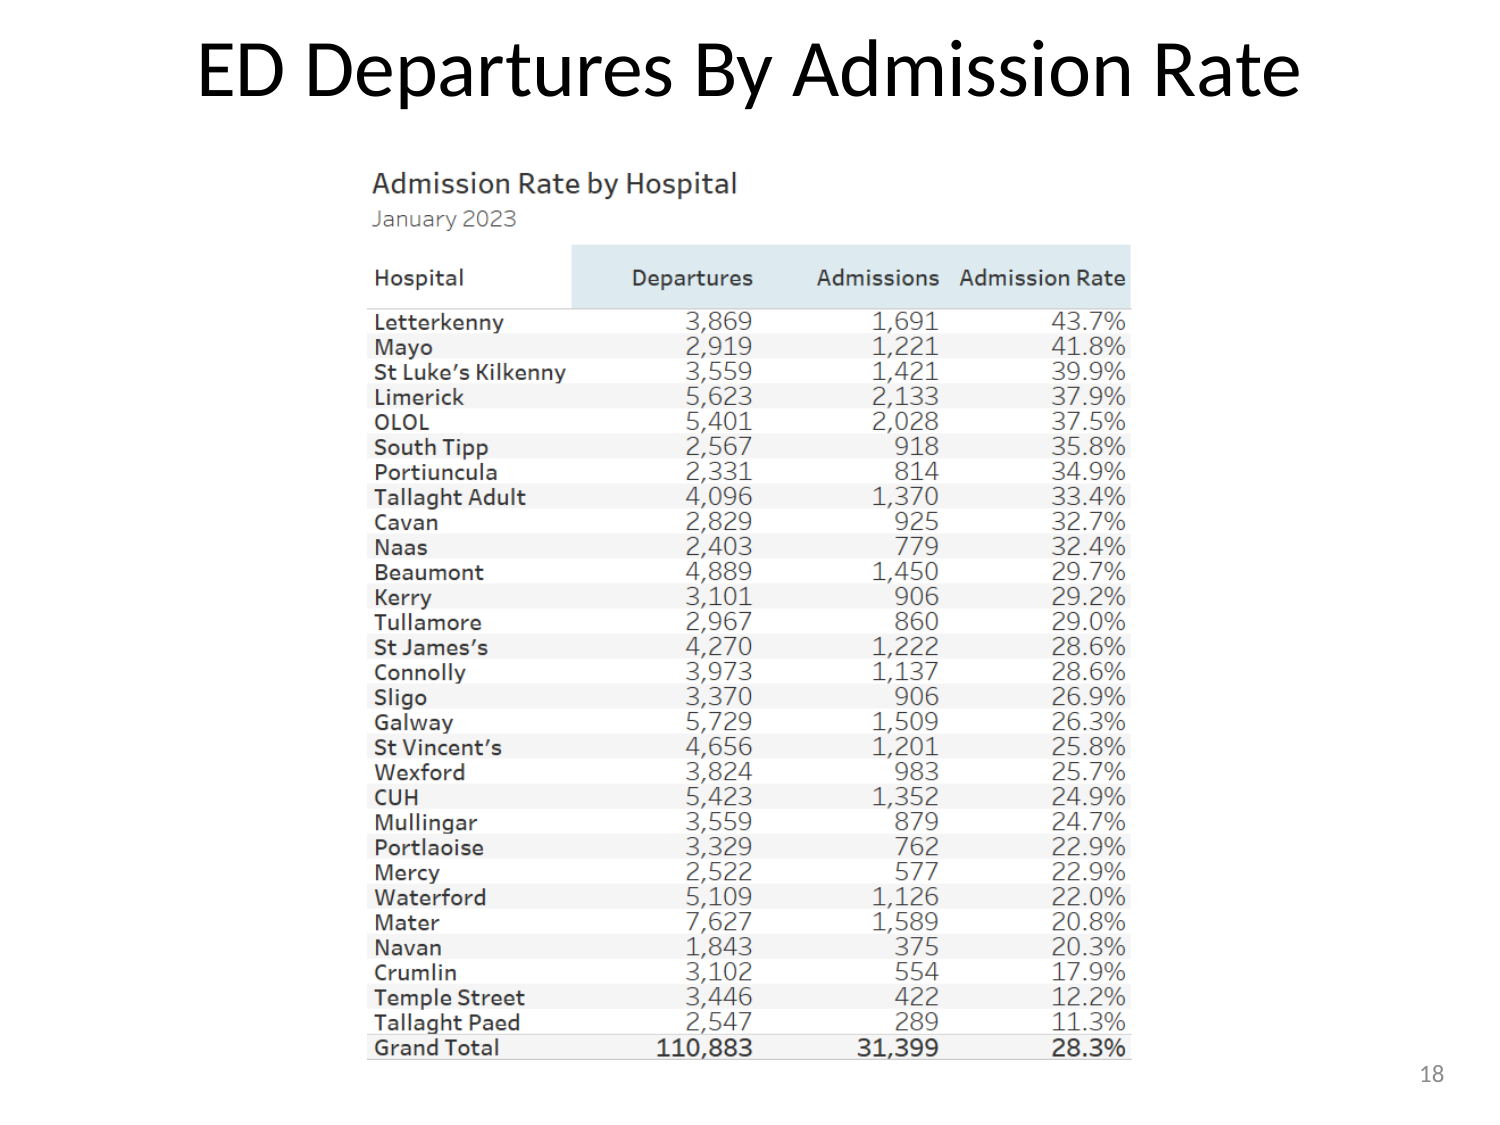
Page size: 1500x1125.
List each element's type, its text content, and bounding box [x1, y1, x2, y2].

text_box 18 [1109, 1042, 1460, 1103]
text_box ED Departures By Admission Rate [67, 7, 1432, 121]
picture [366, 156, 1134, 1061]
